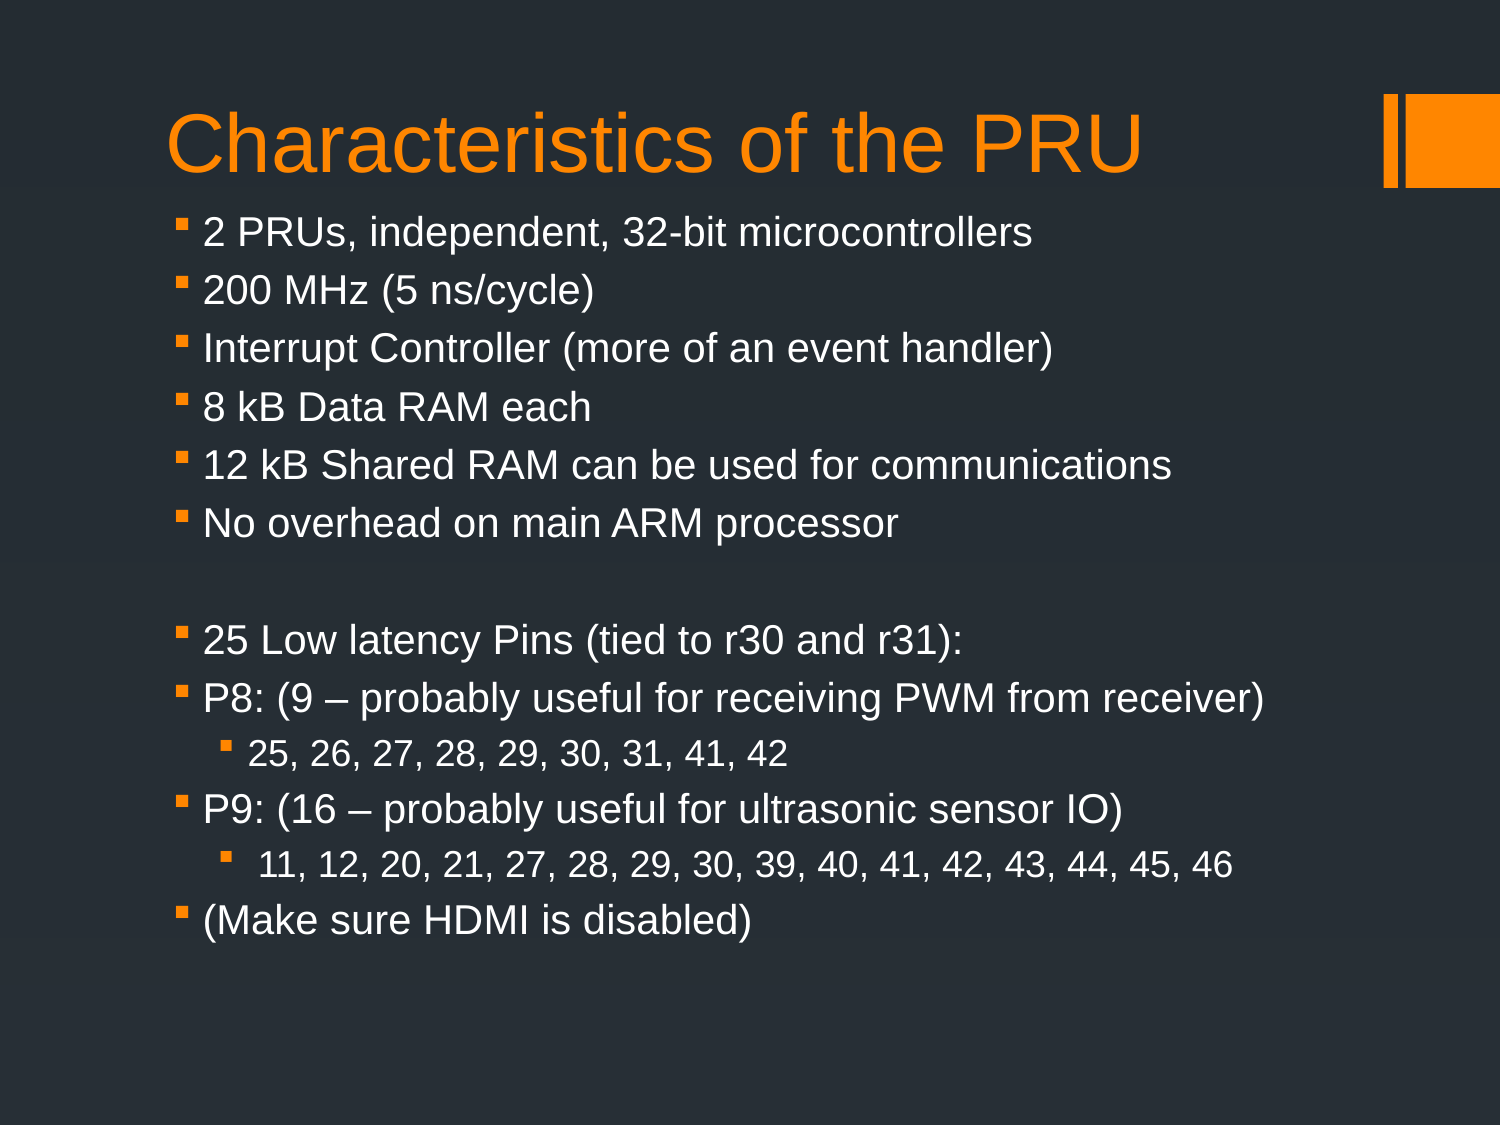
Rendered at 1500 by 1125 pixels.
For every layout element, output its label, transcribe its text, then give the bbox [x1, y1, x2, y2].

list 2 PRUs, independent, 32-bit microcontrollers 200 MHz (5 ns/cycle) Interrupt Controller (more of an event handler) 8 kB Data RAM each 12 kB Shared RAM can be used for communications No overhead on main ARM processor 25 Low latency Pins (tied to r30 and r31): P8: (9 – probably useful for receiving PWM from receiver) 25, 26, 27, 28, 29, 30, 31, 41, 42 P9: (16 – probably useful for ultrasonic sensor IO) 11, 12, 20, 21, 27, 28, 29, 30, 39, 40, 41, 42, 43, 44, 45, 46 (Make sure HDMI is disabled) [150, 196, 1350, 1035]
title Characteristics of the PRU [150, 7, 1350, 196]
